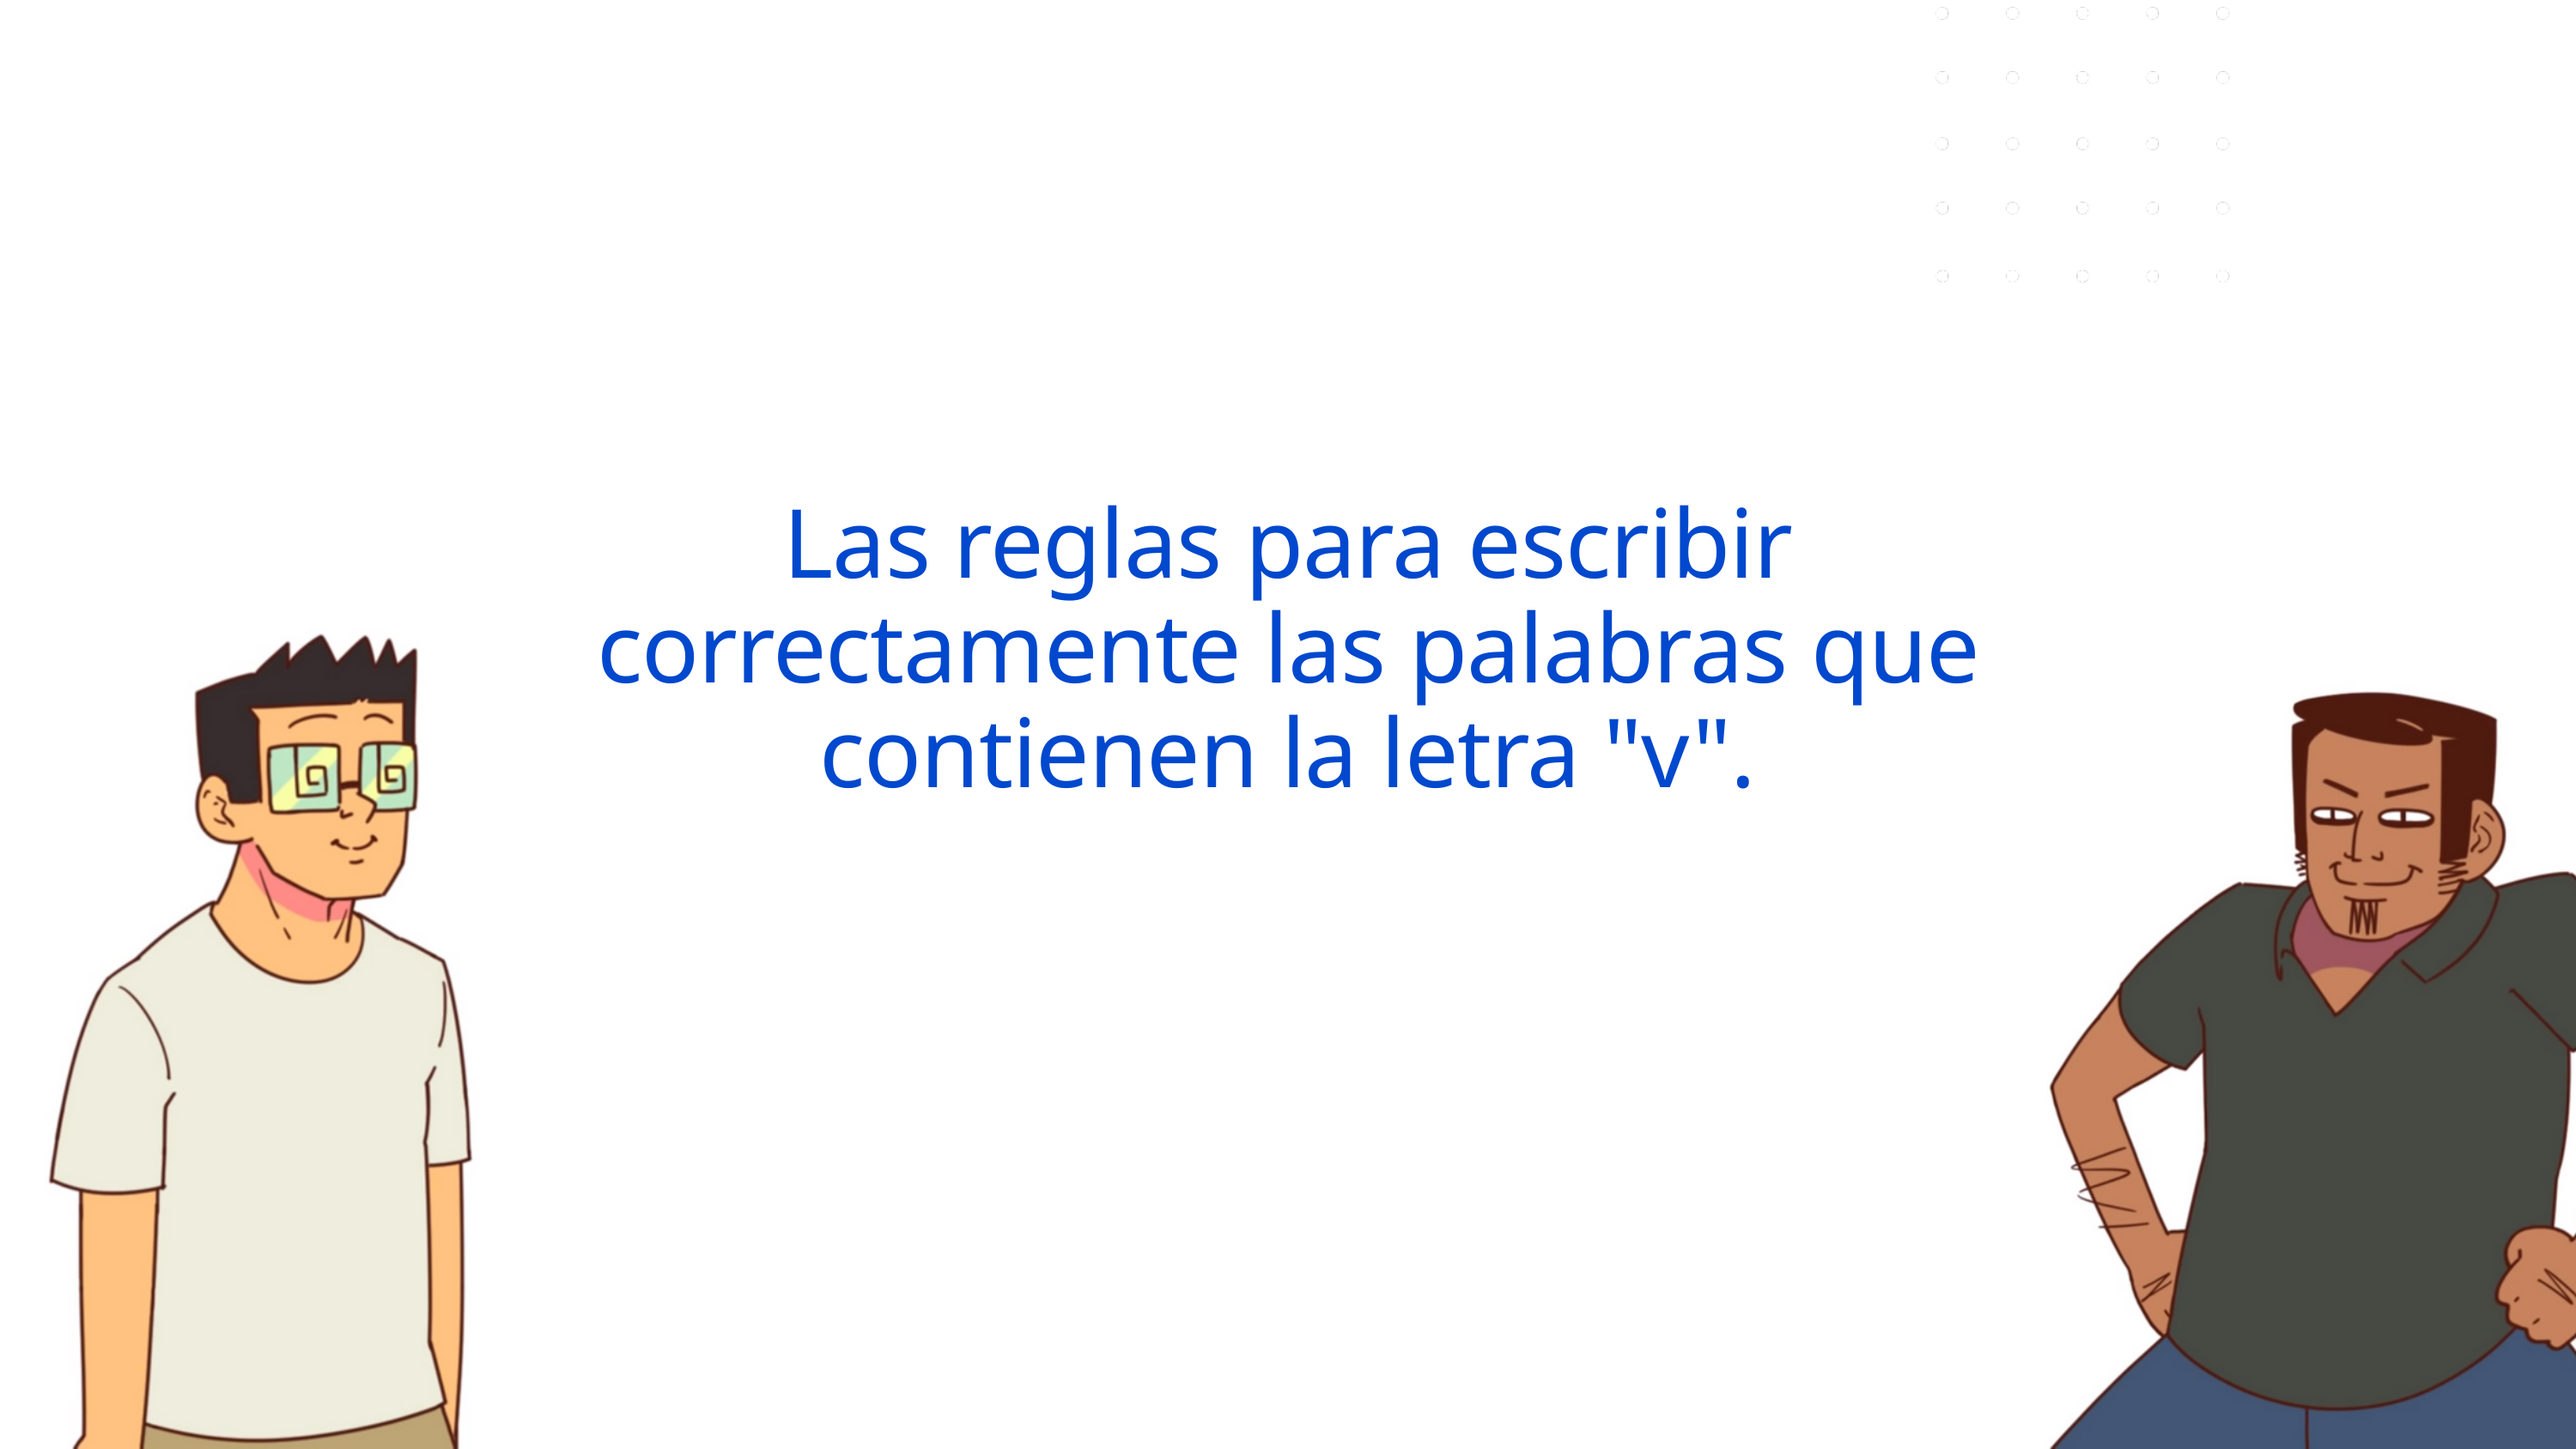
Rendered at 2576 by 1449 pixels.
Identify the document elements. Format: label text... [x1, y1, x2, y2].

picture [1814, 555, 2576, 1449]
text_box Las reglas para escribir correctamente las palabras que contienen la letra "v". [576, 492, 2004, 807]
picture [0, 483, 573, 1449]
picture [1929, 3, 2233, 287]
